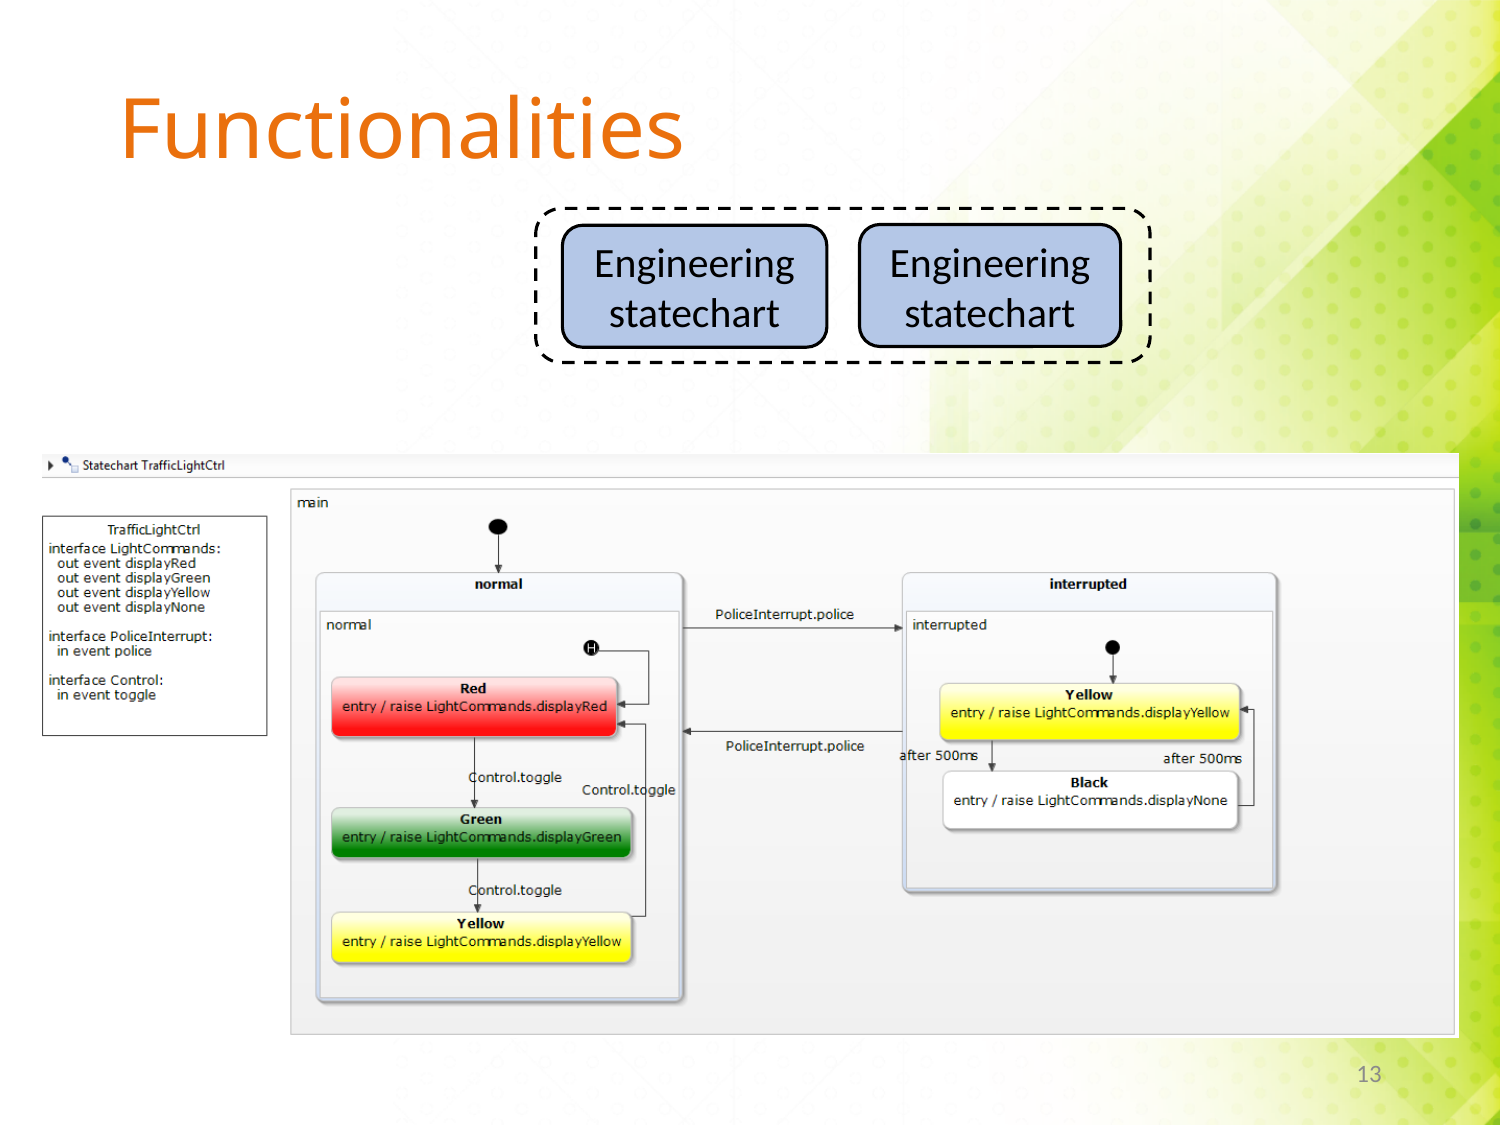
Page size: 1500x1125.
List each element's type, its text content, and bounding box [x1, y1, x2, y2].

picture [41, 1, 1500, 1124]
text_box [534, 207, 1152, 364]
title Functionalities [103, 59, 1397, 204]
slide_number 13 [1059, 1042, 1397, 1103]
